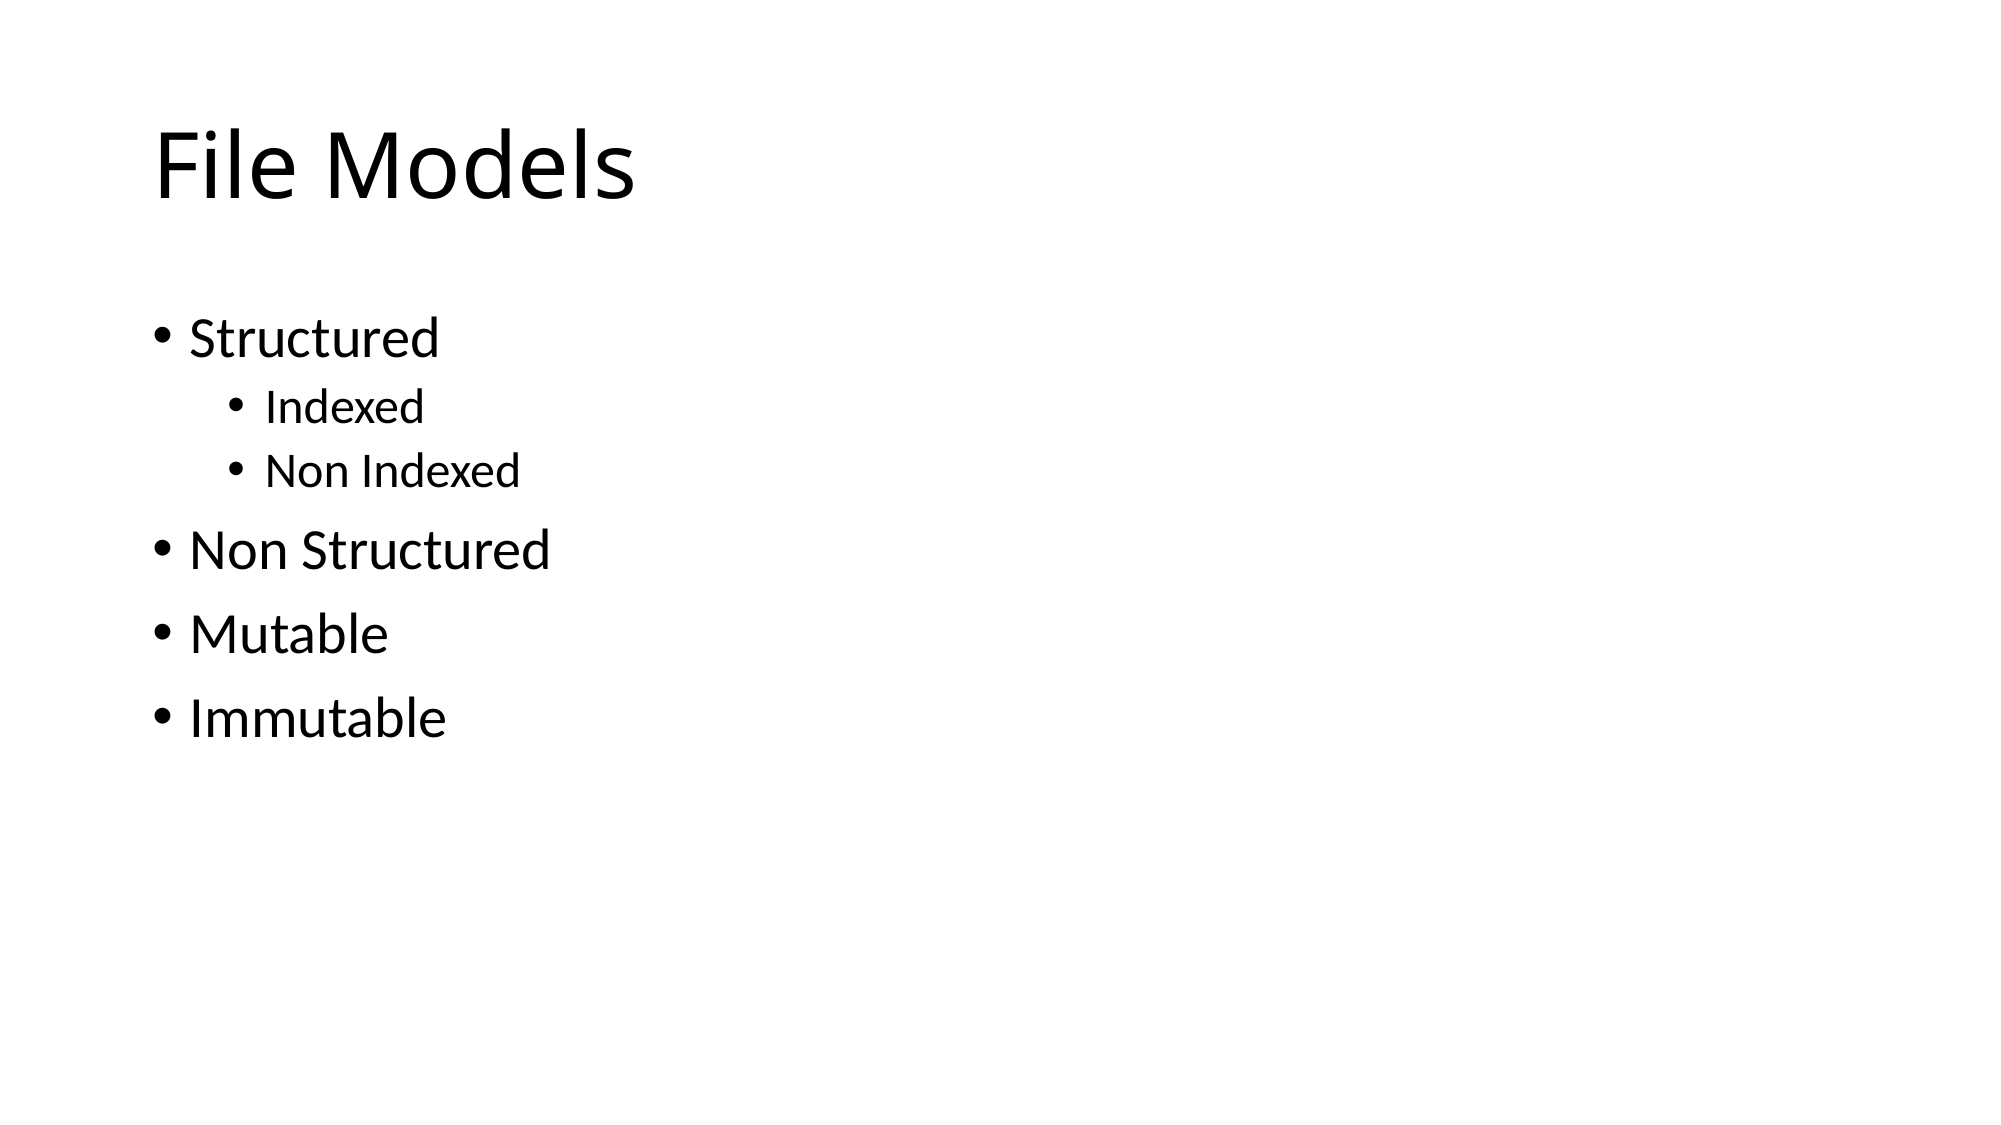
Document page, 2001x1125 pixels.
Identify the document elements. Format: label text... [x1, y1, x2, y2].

title File Models [137, 59, 1863, 278]
list Structured Indexed Non Indexed Non Structured Mutable Immutable [137, 299, 1863, 1014]
